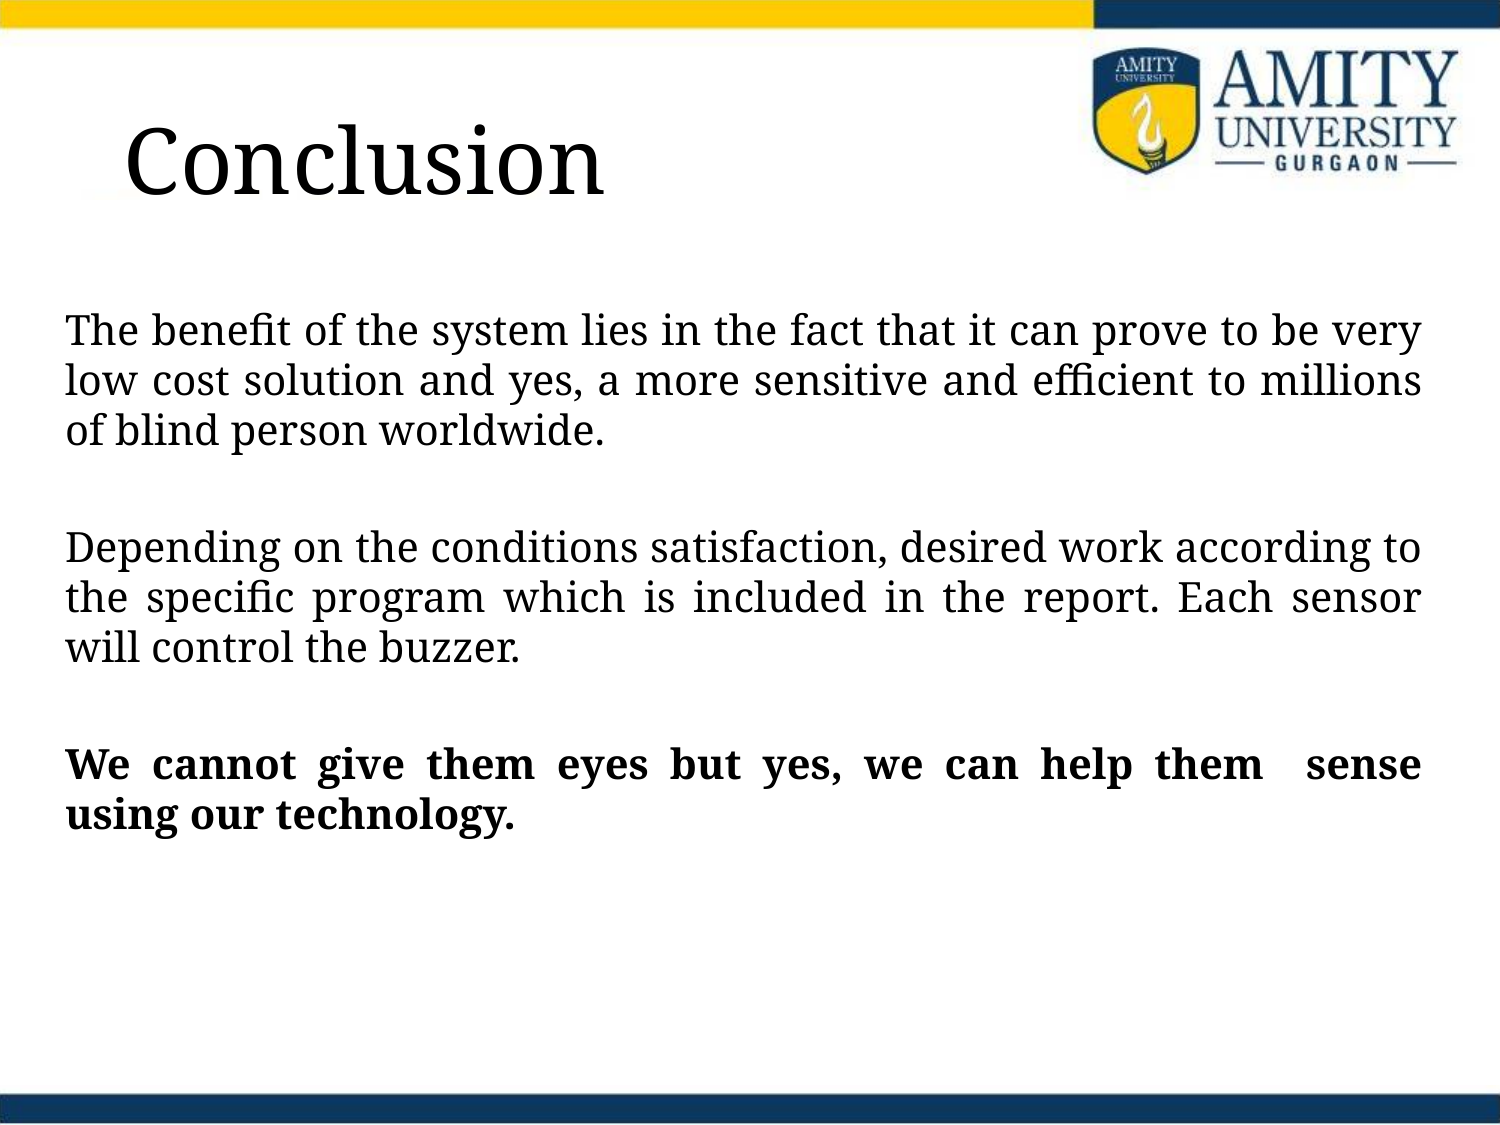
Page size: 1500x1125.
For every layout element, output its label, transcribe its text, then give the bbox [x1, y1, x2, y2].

picture [0, 1085, 1500, 1125]
subtitle The benefit of the system lies in the fact that it can prove to be very low cost solution and yes, a more sensitive and efficient to millions of blind person worldwide. Depending on the conditions satisfaction, desired work according to the specific program which is included in the report. Each sensor will control the buzzer. We cannot give them eyes but yes, we can help them sense using our technology. [50, 237, 1438, 1013]
picture [0, 0, 1500, 200]
title Conclusion [37, 37, 1313, 279]
